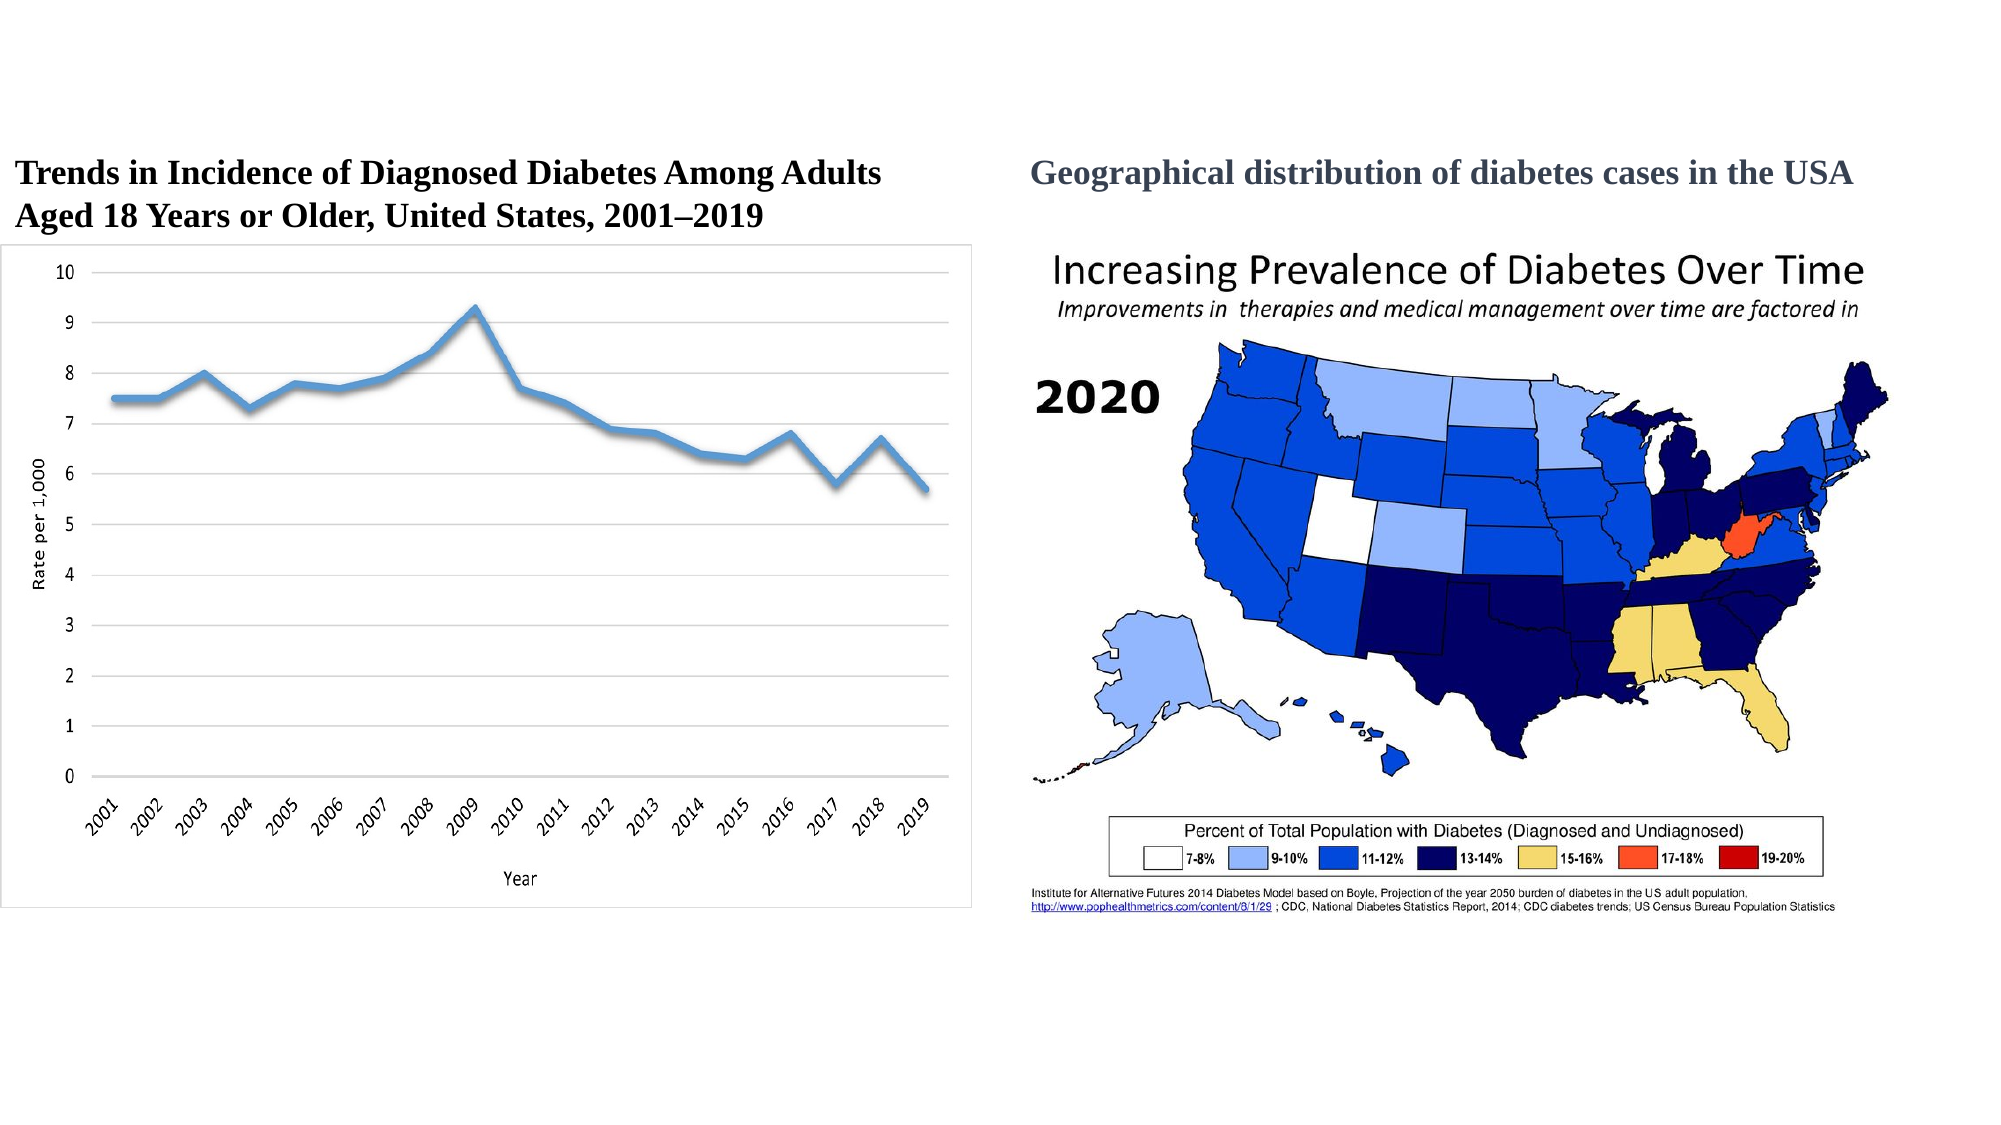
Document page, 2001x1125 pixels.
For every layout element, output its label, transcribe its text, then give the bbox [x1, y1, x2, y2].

picture [0, 244, 972, 909]
text_box Trends in Incidence of Diagnosed Diabetes Among Adults Aged 18 Years or Older, United States, 2001–2019 [0, 141, 972, 242]
picture [1007, 244, 1908, 920]
text_box Geographical distribution of diabetes cases in the USA [1014, 141, 1885, 200]
